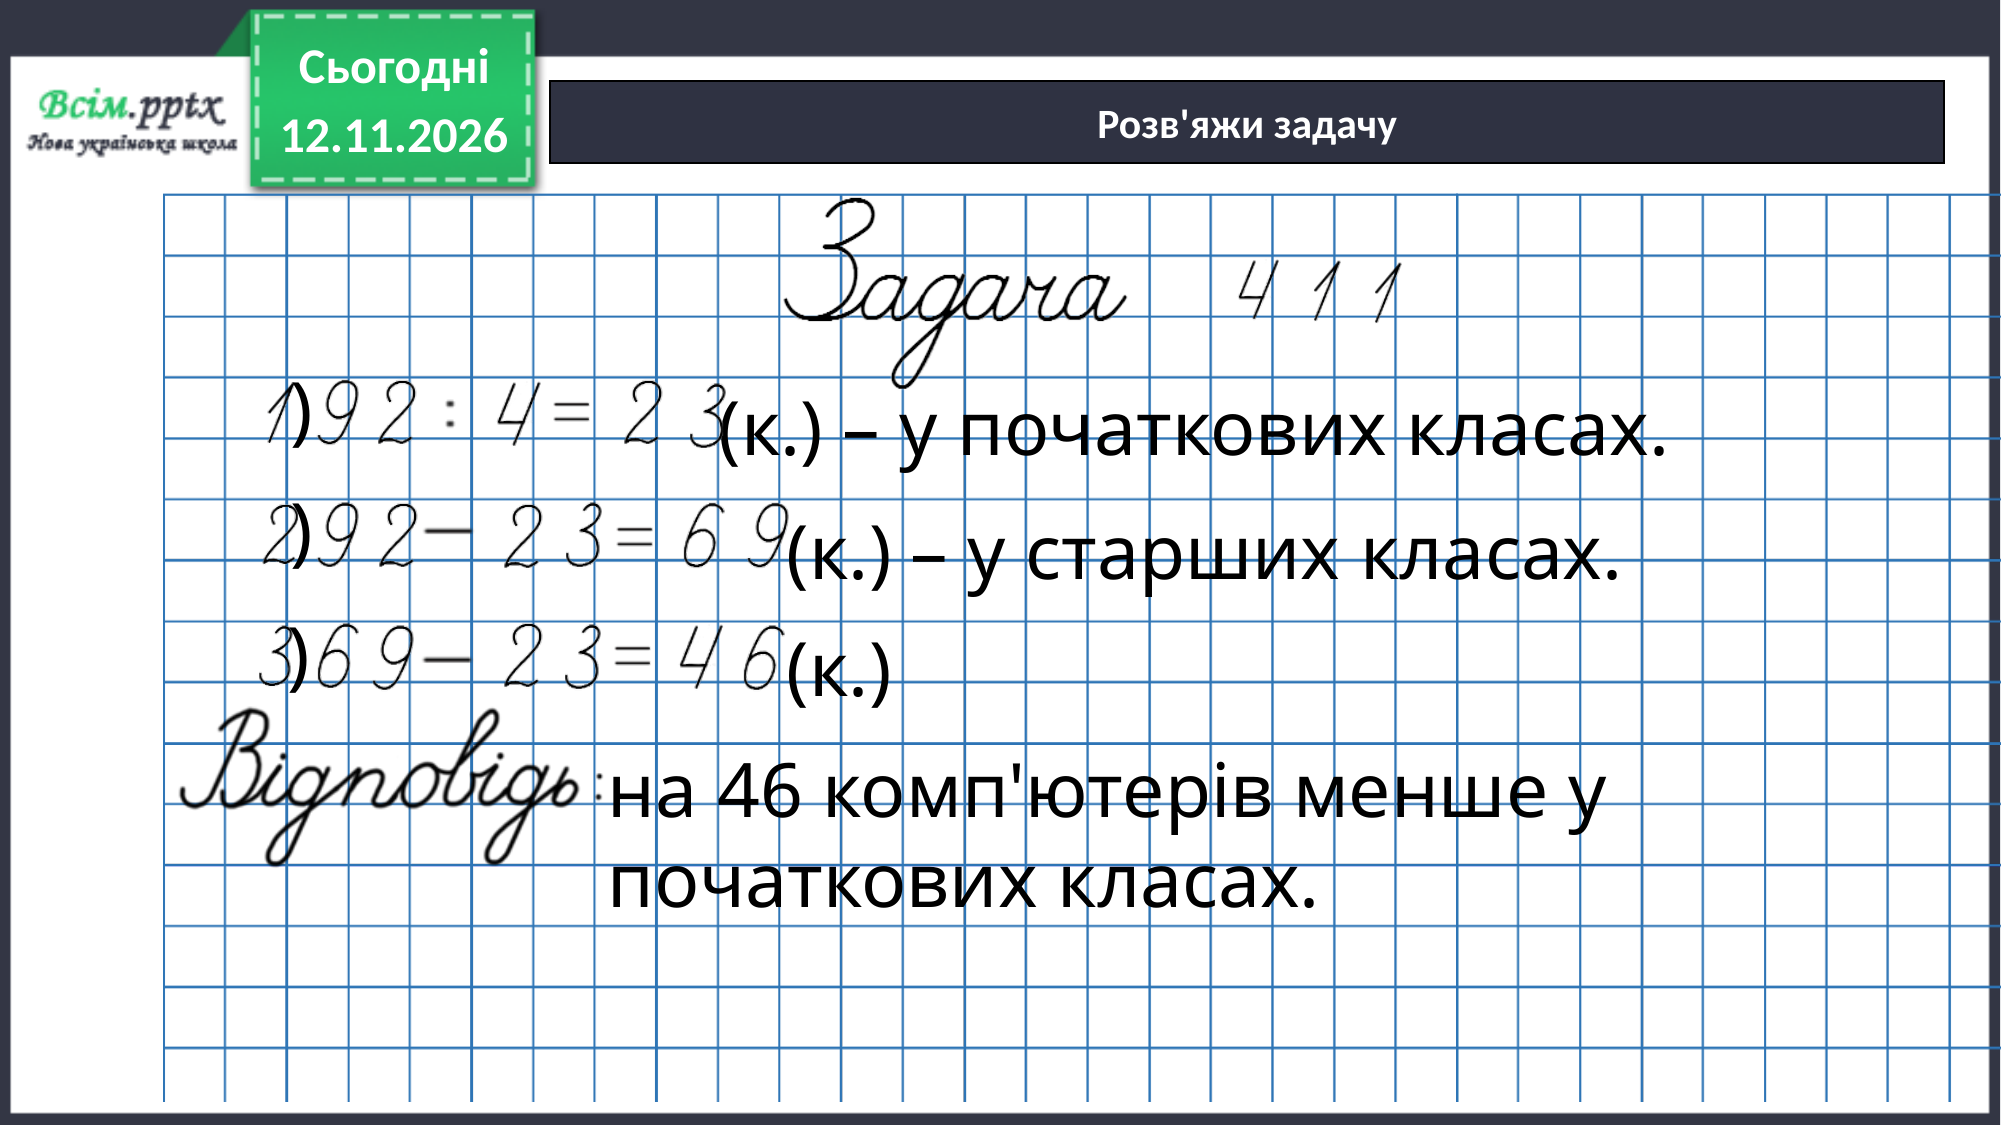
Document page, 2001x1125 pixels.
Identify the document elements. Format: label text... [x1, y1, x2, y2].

picture [0, 0, 2001, 1125]
text_box Розв'яжи задачу [549, 80, 1945, 164]
text_box 26.03.2022 [263, 101, 524, 164]
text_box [419, 370, 487, 460]
text_box Сьогодні [284, 26, 535, 101]
